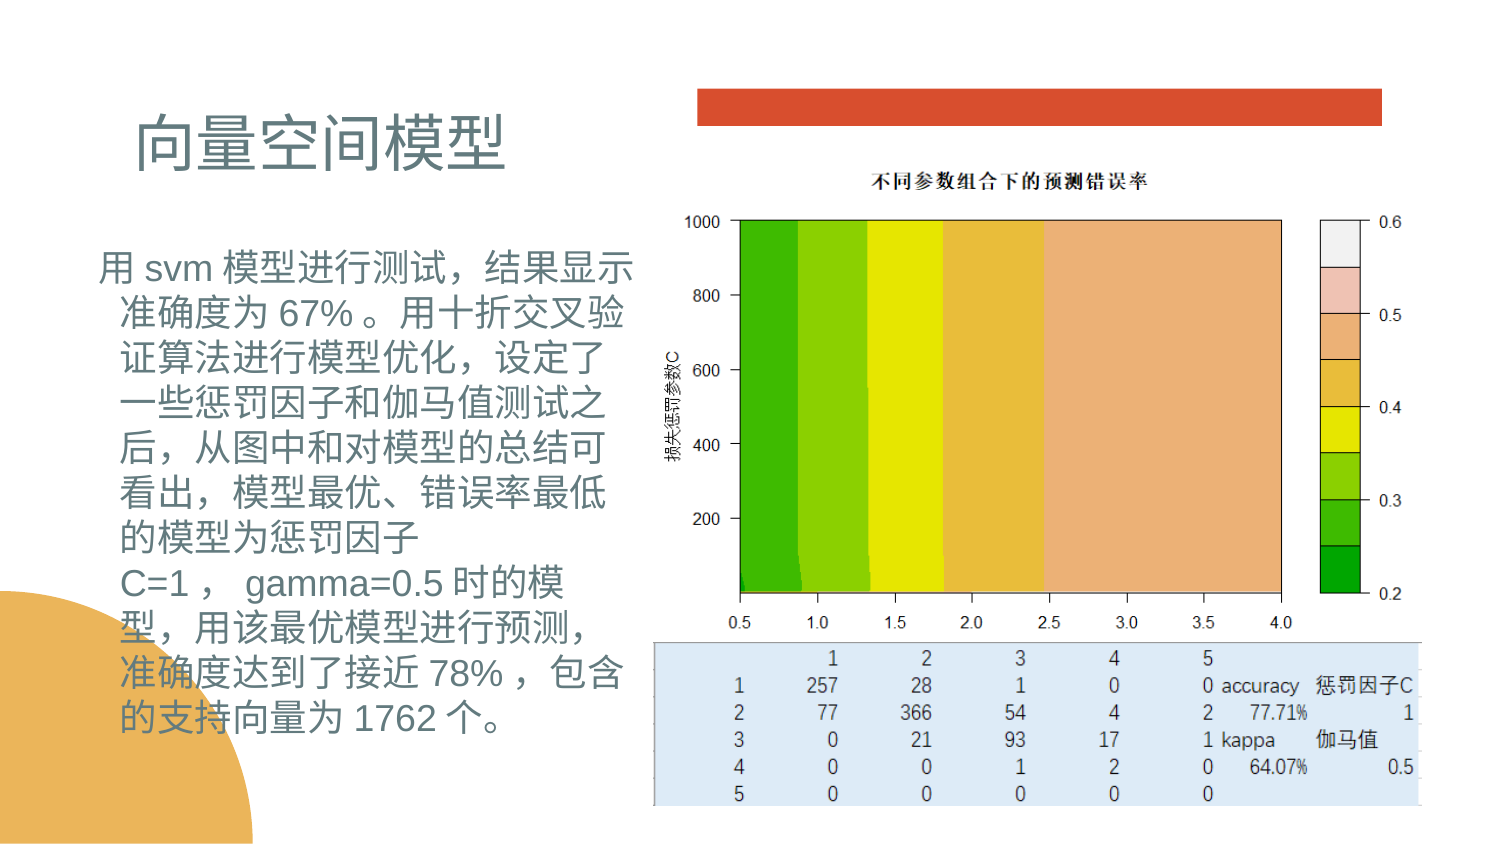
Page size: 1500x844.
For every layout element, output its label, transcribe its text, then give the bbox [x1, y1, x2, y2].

subtitle 用svm模型进行测试，结果显示准确度为67%。用十折交叉验证算法进行模型优化，设定了一些惩罚因子和伽马值测试之后，从图中和对模型的总结可看出，模型最优、错误率最低的模型为惩罚因子C=1，gamma=0.5时的模型，用该最优模型进行预测，准确度达到了接近78%，包含的支持向量为1762个。 [29, 229, 654, 700]
title 向量空间模型 [118, 88, 609, 183]
picture [652, 148, 1423, 807]
